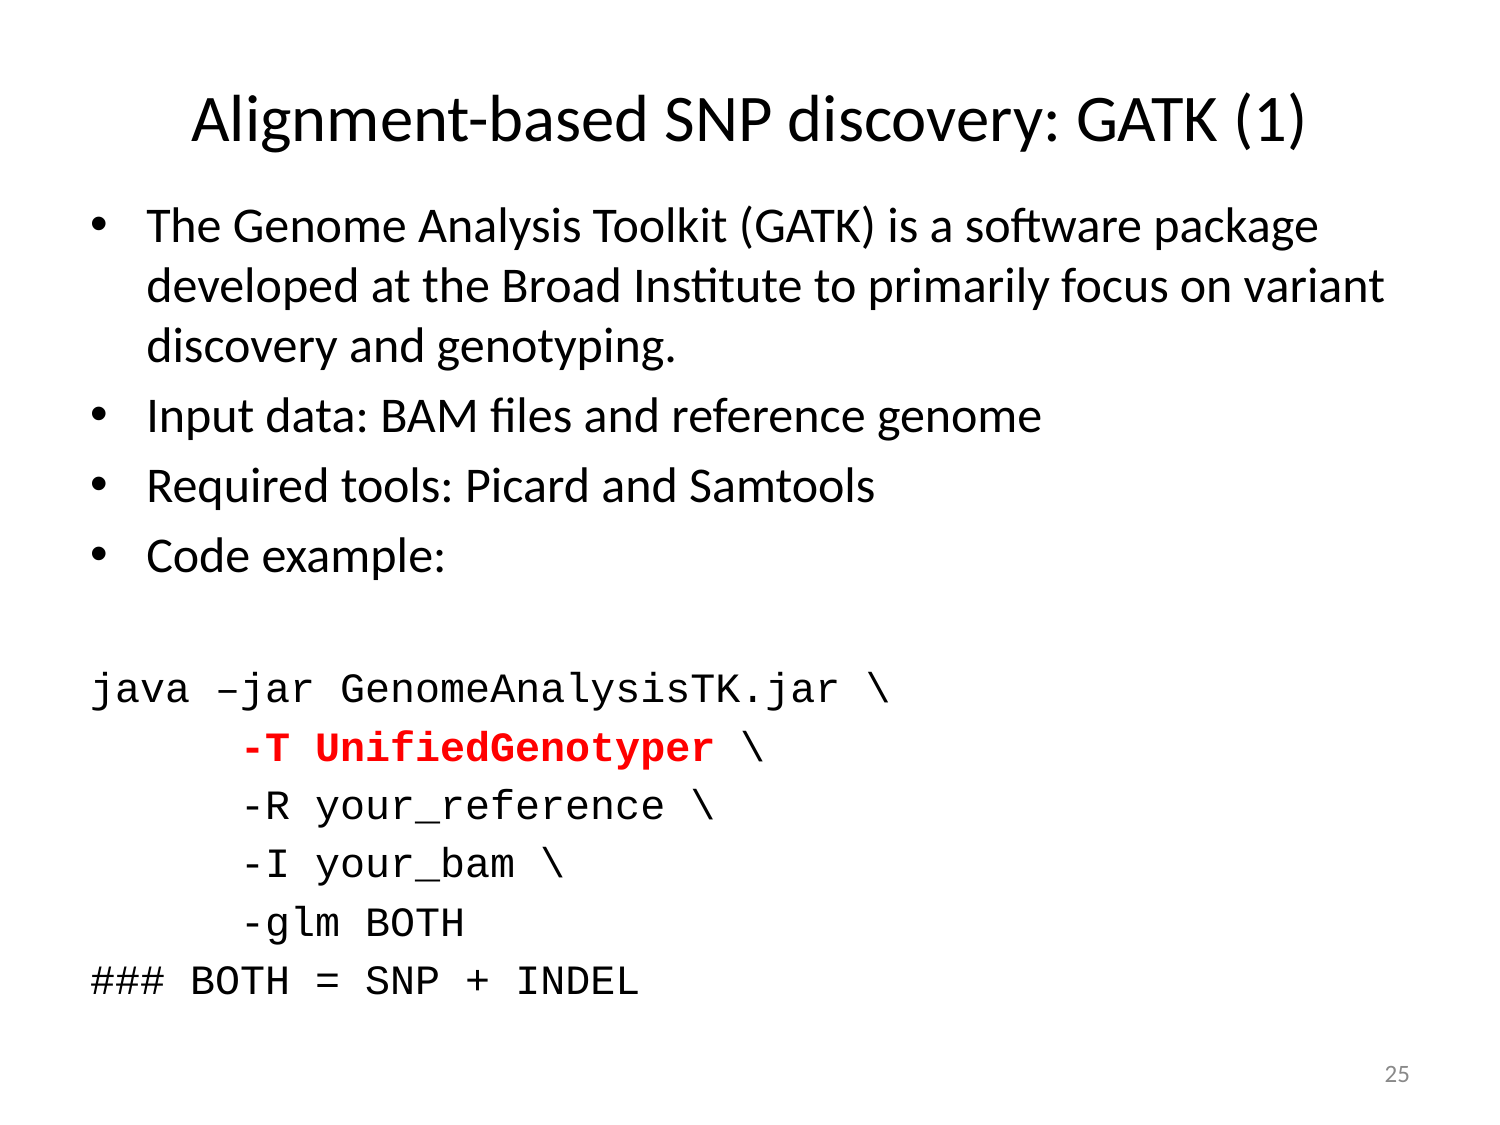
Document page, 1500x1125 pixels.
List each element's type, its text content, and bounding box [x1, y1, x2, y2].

title Alignment-based SNP discovery: GATK (1) [75, 45, 1425, 185]
slide_number 24 [1074, 1042, 1425, 1103]
list The Genome Analysis Toolkit (GATK) is a software package developed at the Broad Institute to primarily focus on variant discovery and genotyping. Input data: BAM files and reference genome Required tools: Picard and Samtools Code example: java –jar GenomeAnalysisTK.jar \ -T UnifiedGenotyper \ -R your_reference \ -I your_bam \ -glm BOTH ### BOTH = SNP + INDEL [75, 185, 1425, 1063]
